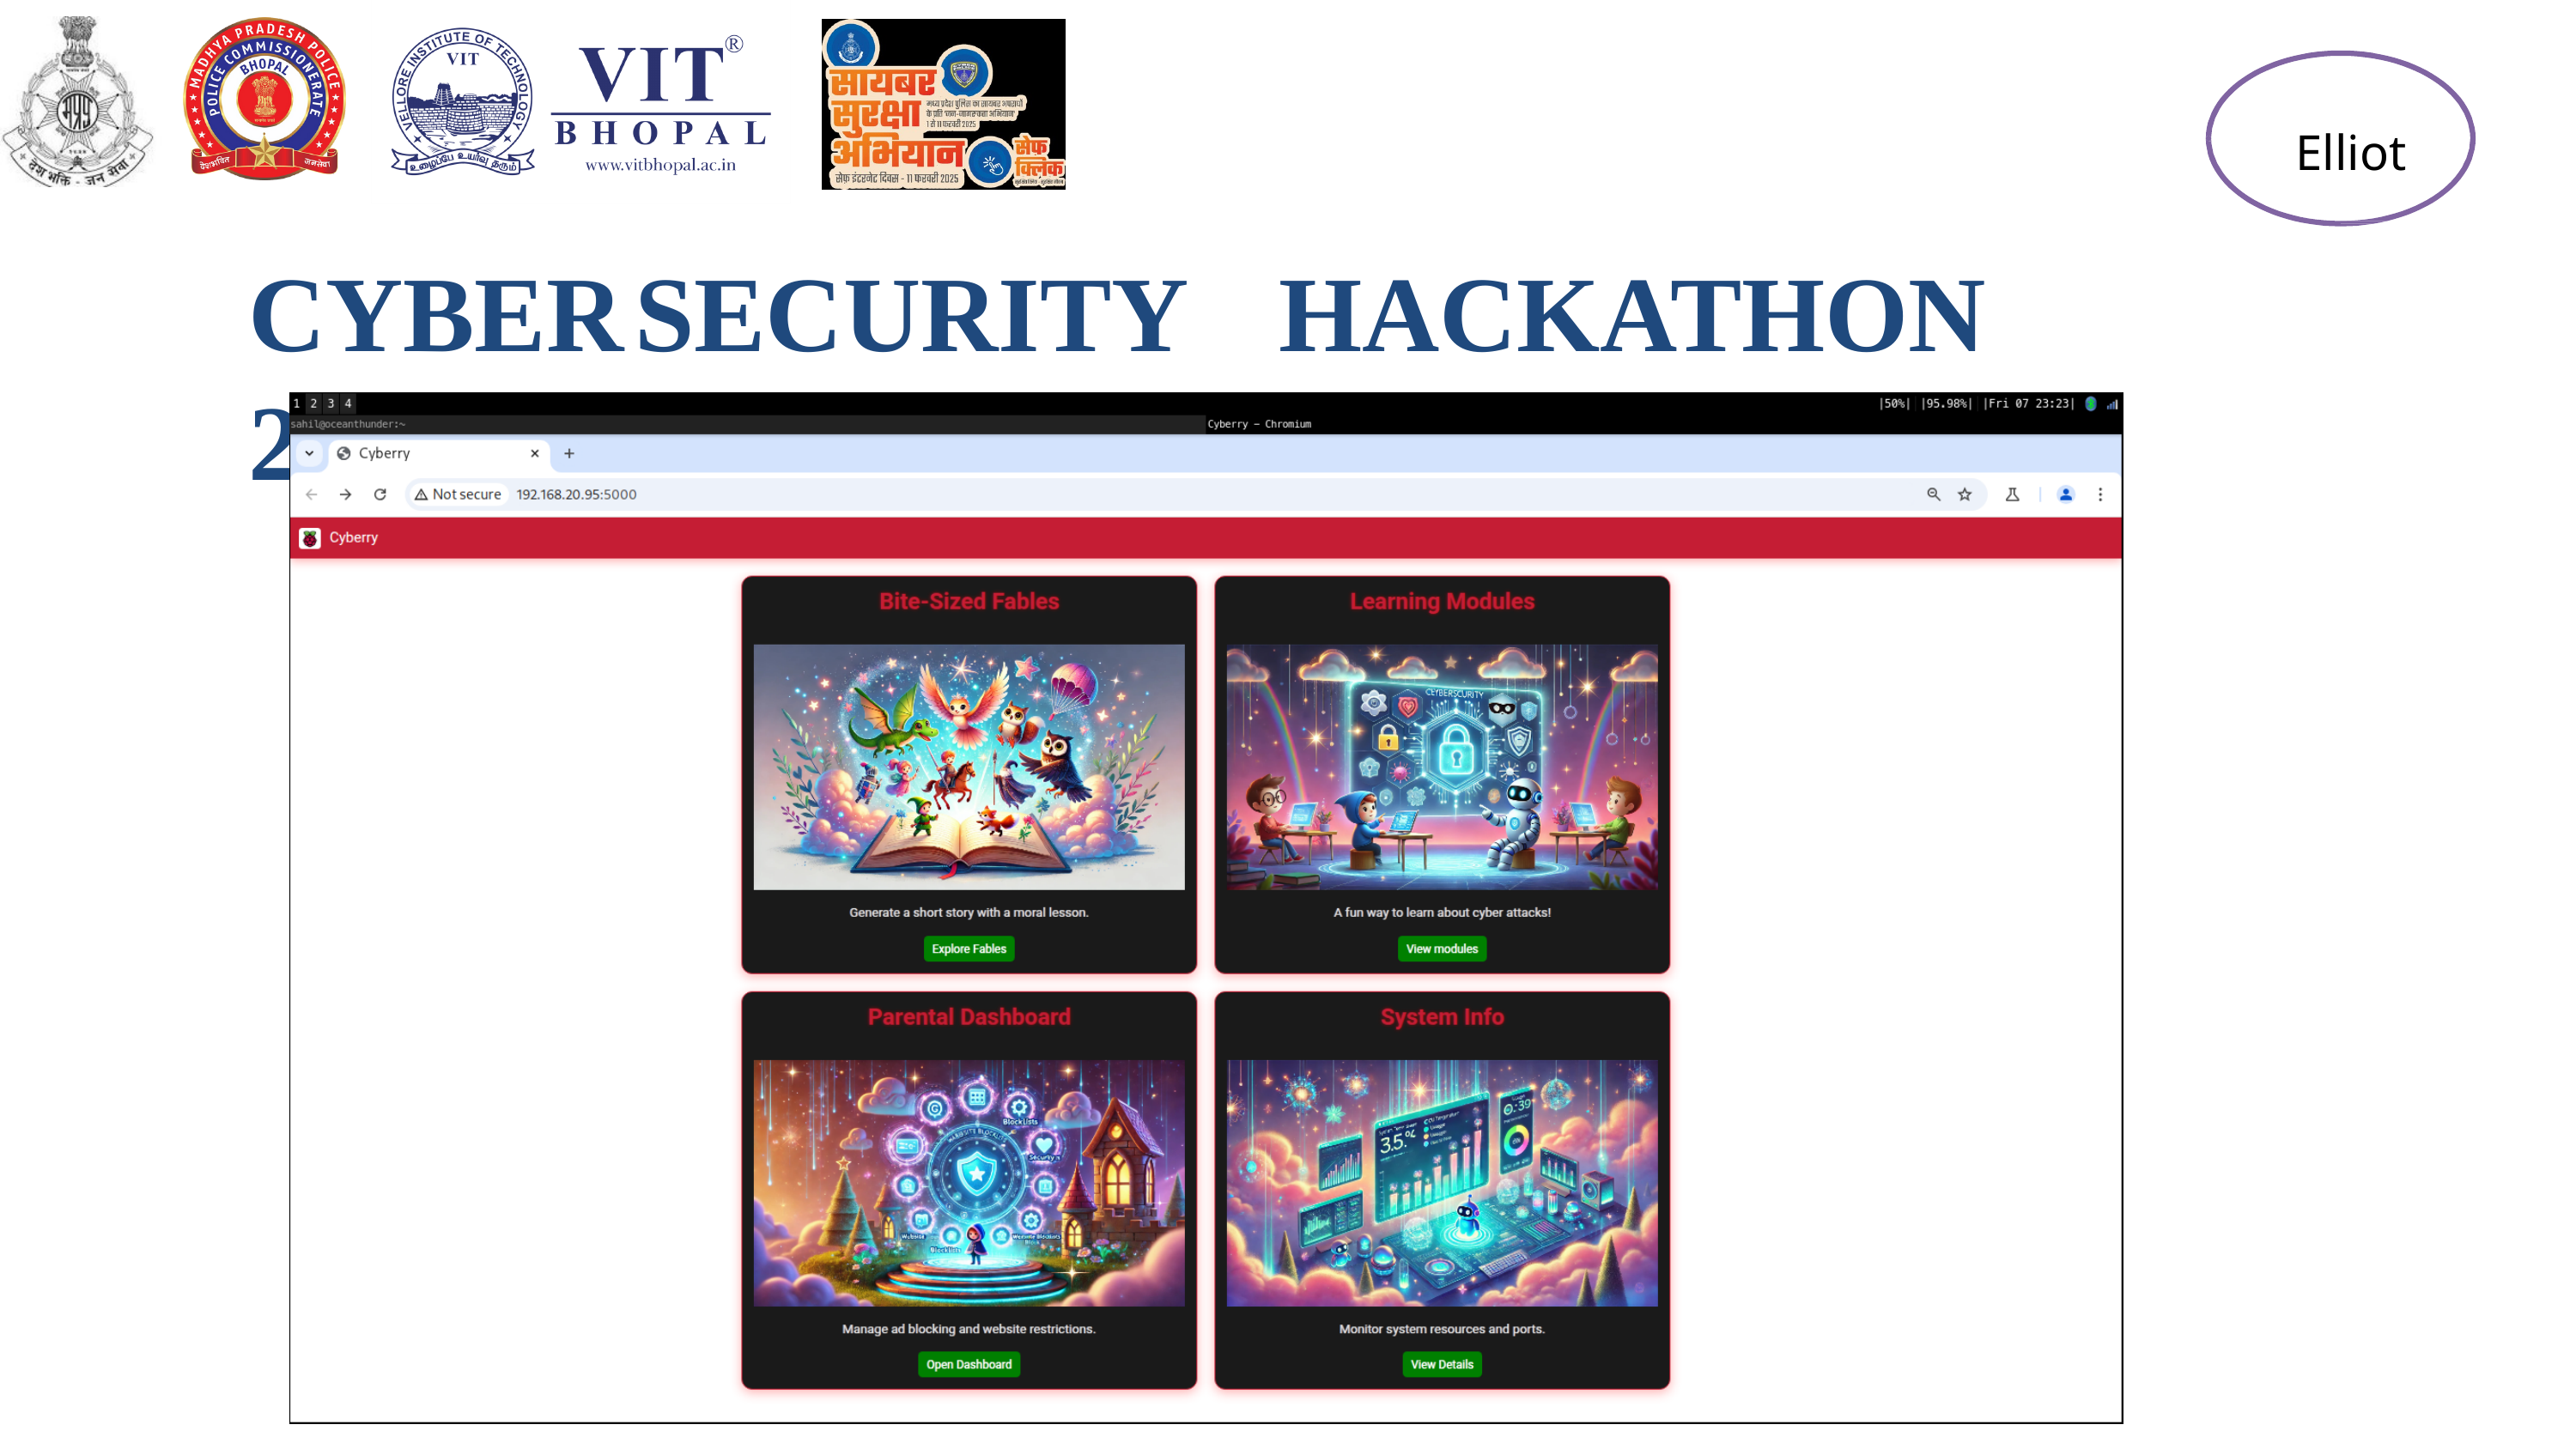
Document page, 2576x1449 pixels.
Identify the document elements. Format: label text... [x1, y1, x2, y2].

title CYBER SECURITY HACKATHON 2025 [246, 242, 2167, 502]
picture [183, 17, 346, 180]
text_box Elliot [2293, 107, 2509, 180]
picture [822, 19, 1066, 191]
picture [289, 392, 2123, 1425]
picture [371, 0, 792, 203]
text_box [2205, 50, 2468, 227]
picture [0, 15, 162, 187]
